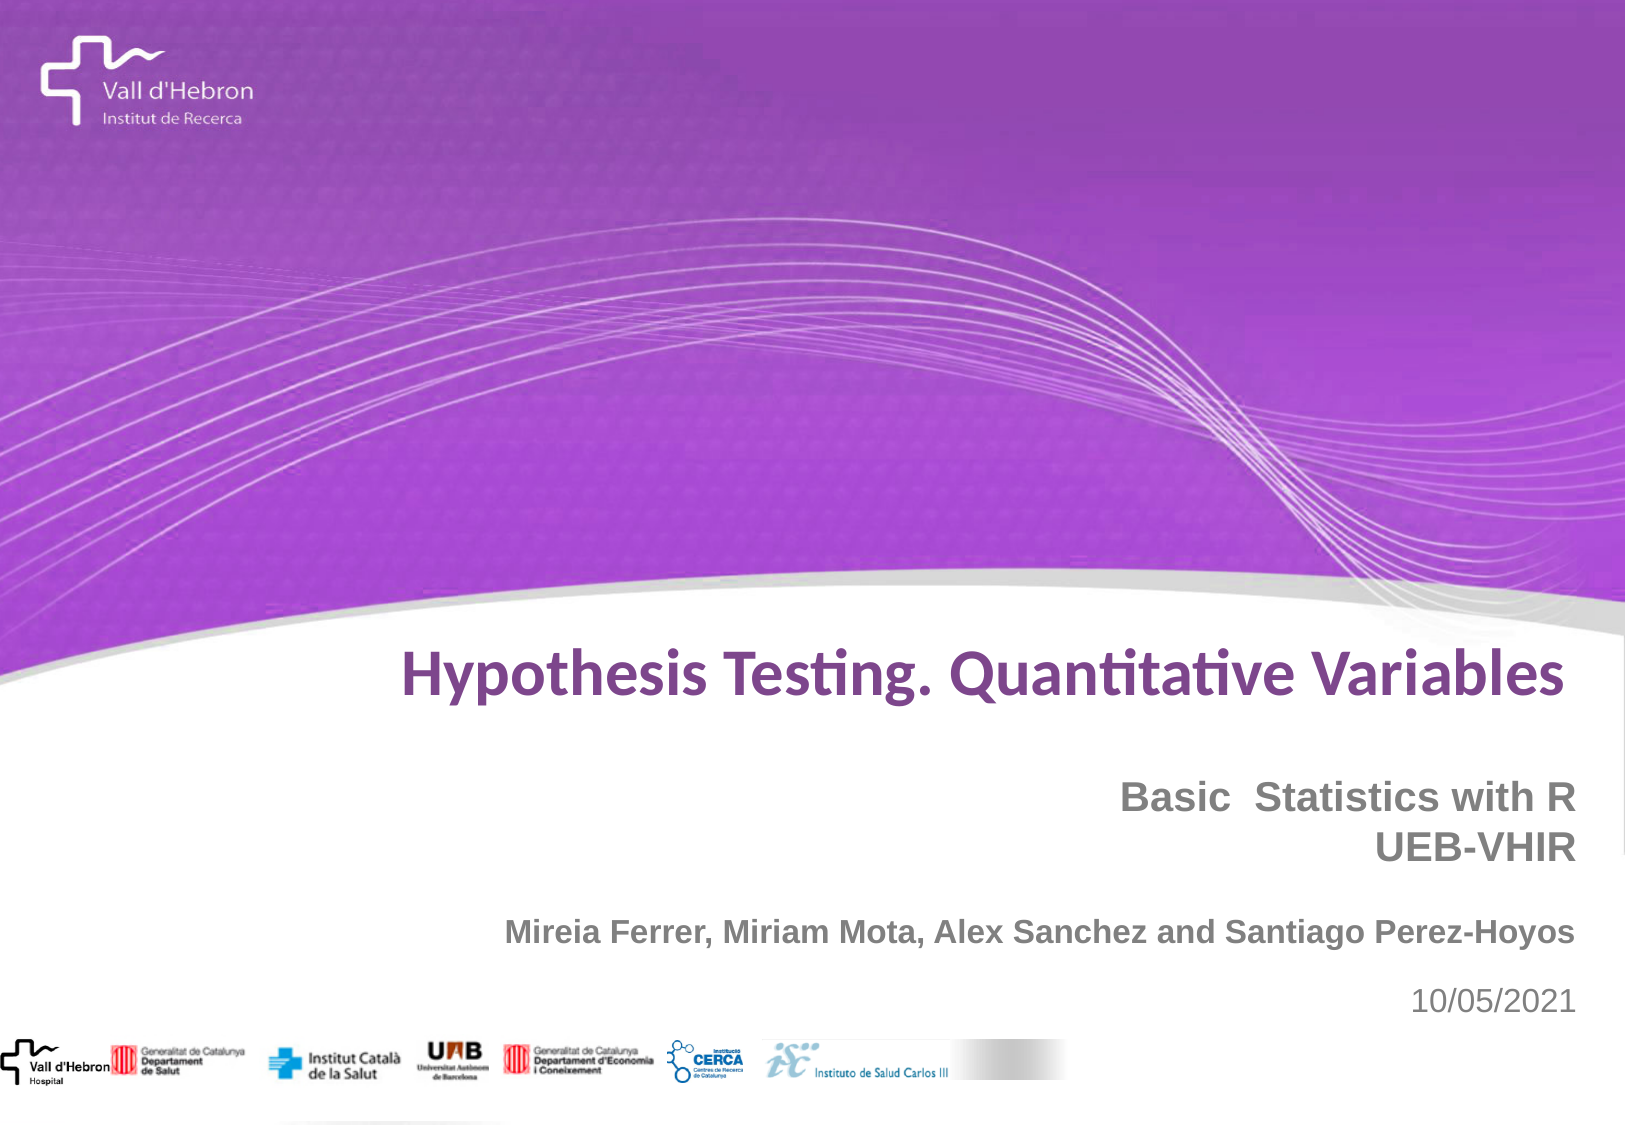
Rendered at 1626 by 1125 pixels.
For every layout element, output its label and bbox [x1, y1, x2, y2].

text_box [0, 1033, 1068, 1089]
picture [0, 0, 1625, 1121]
